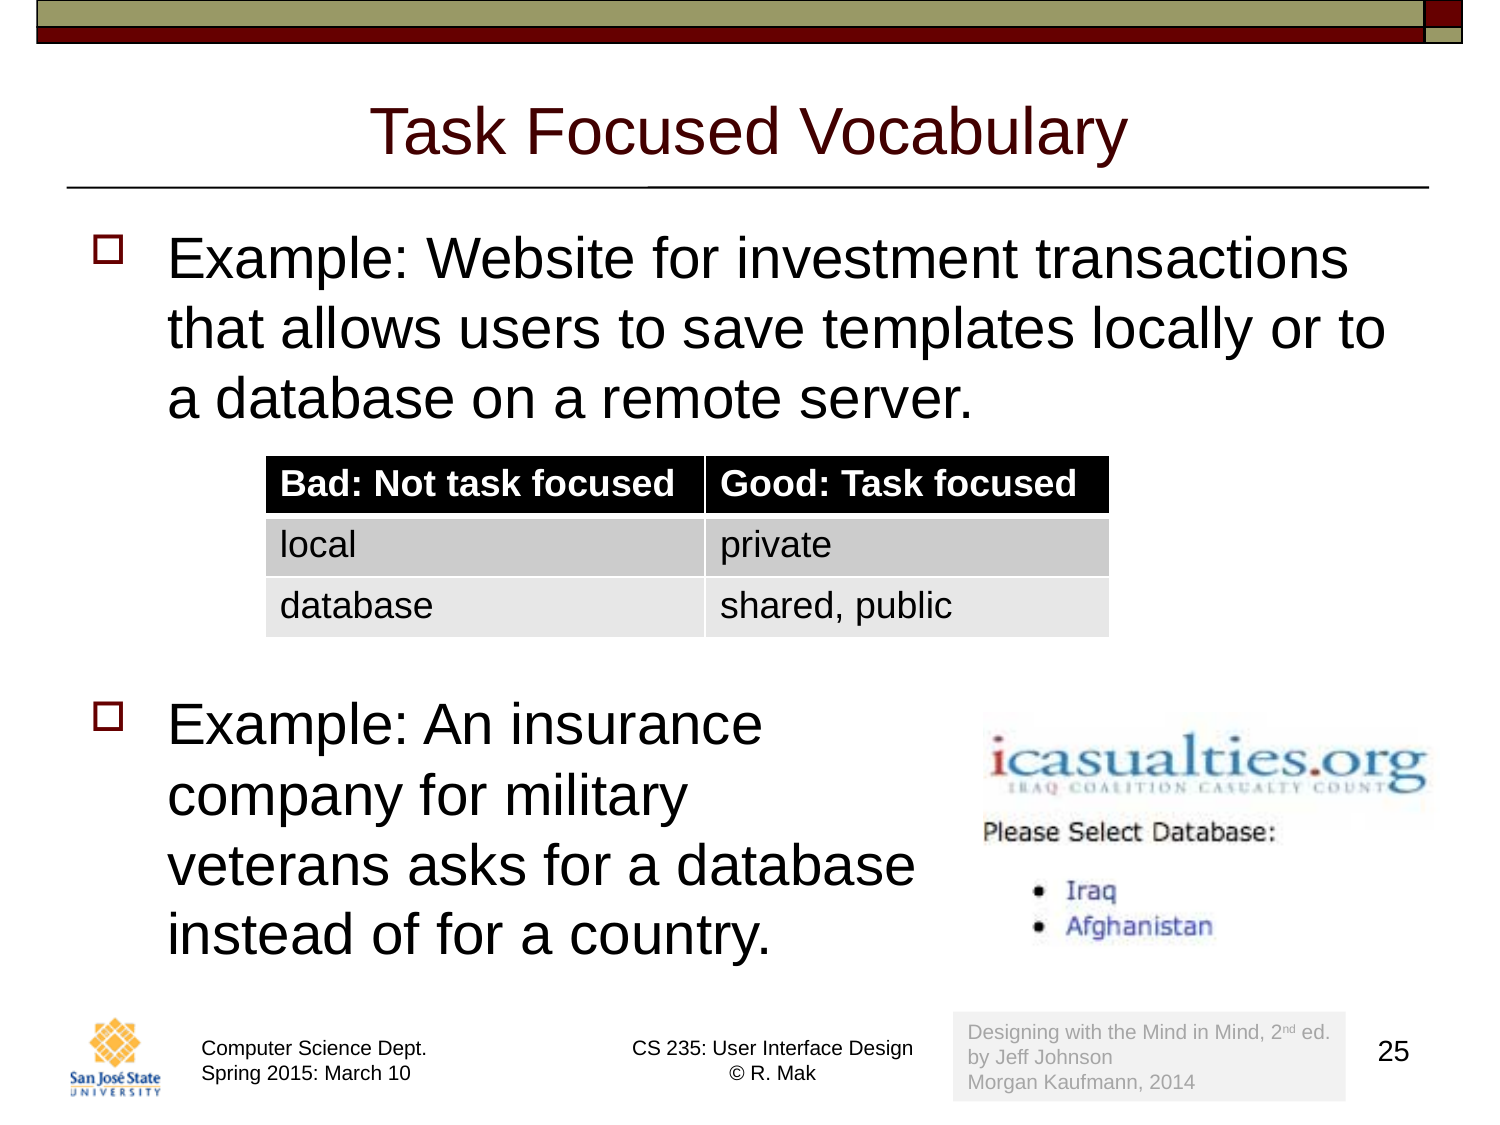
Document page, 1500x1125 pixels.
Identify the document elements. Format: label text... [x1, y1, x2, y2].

text_box Designing with the Mind in Mind, 2nd ed. by Jeff Johnson Morgan Kaufmann, 2014 [953, 1011, 1346, 1102]
table_header Bad: Not task focused [266, 456, 704, 513]
table_cell local [266, 519, 704, 576]
picture [983, 712, 1441, 965]
table_cell shared, public [706, 578, 1109, 637]
table_cell database [266, 578, 704, 637]
table_cell private [706, 519, 1109, 576]
picture [60, 1012, 166, 1112]
list Example: Website for investment transactions that allows users to save templates locally or to a database on a remote server. Example: An insurance company for military veterans asks for a database instead of for a country. [75, 212, 1425, 1013]
title Task Focused Vocabulary [75, 67, 1425, 175]
table_header Good: Task focused [706, 456, 1109, 513]
slide_number 25 [1346, 1025, 1425, 1100]
